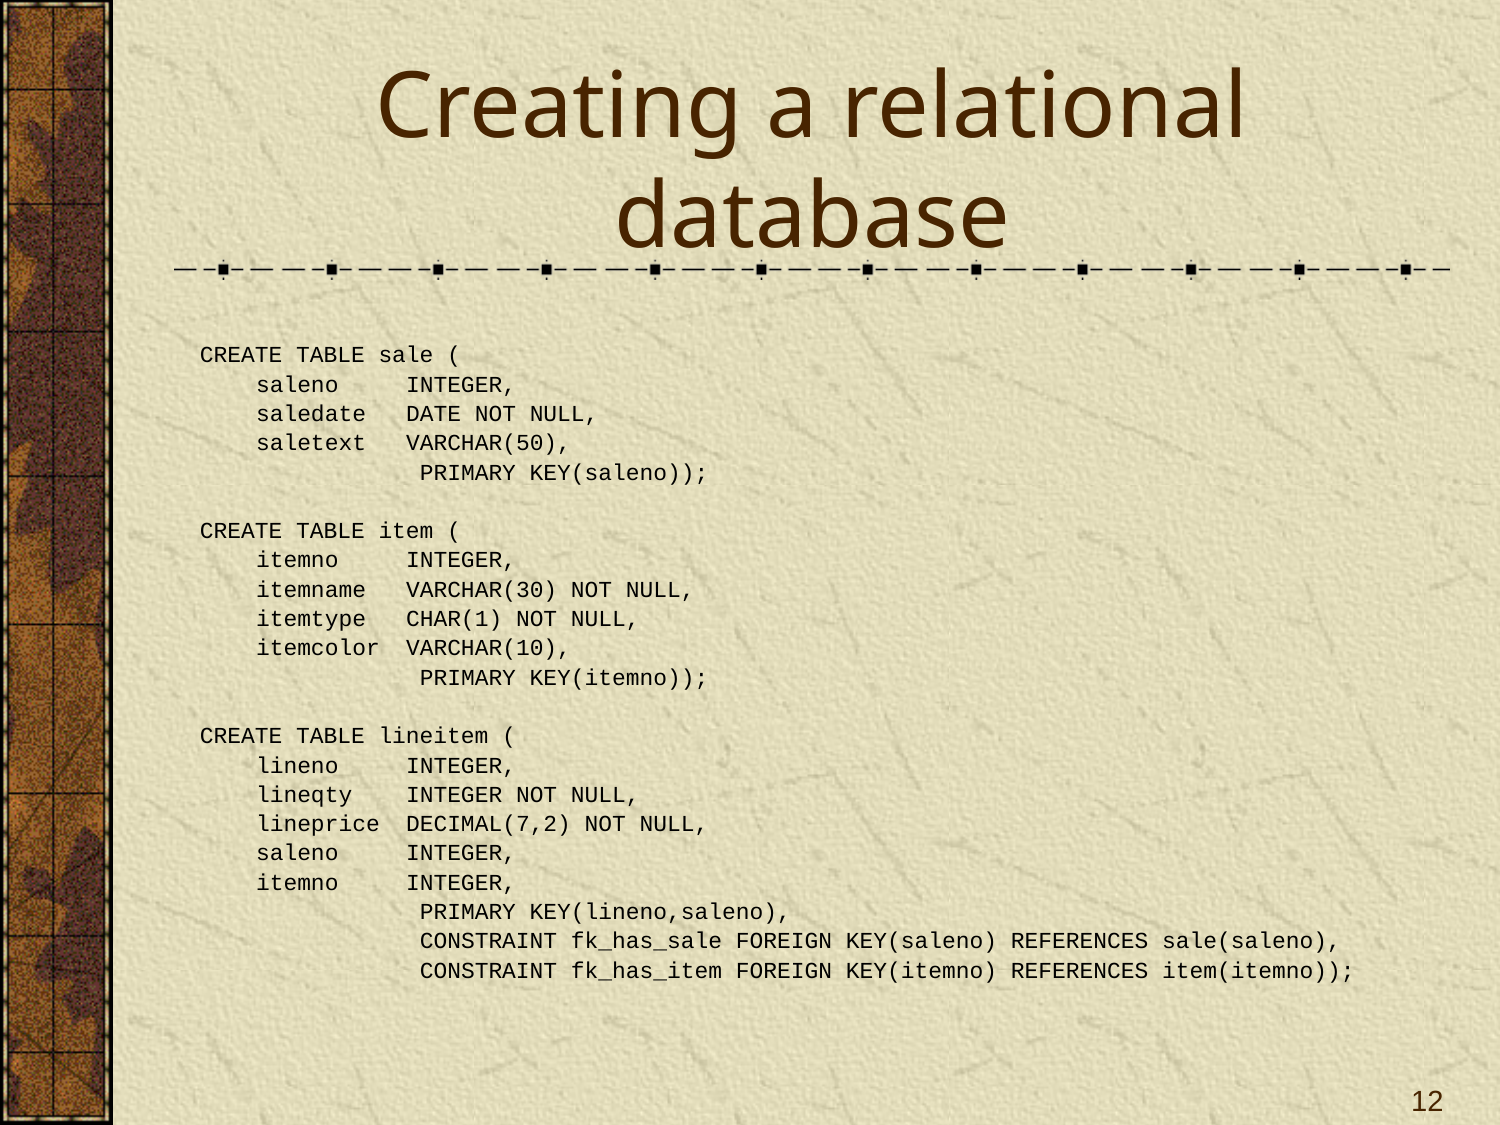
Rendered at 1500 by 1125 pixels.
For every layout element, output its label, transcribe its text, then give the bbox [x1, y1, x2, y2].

picture [0, 0, 1500, 1125]
list CREATE TABLE sale ( saleno INTEGER, saledate DATE NOT NULL, saletext VARCHAR(50), PRIMARY KEY(saleno)); CREATE TABLE item ( itemno INTEGER, itemname VARCHAR(30) NOT NULL, itemtype CHAR(1) NOT NULL, itemcolor VARCHAR(10), PRIMARY KEY(itemno)); CREATE TABLE lineitem ( lineno INTEGER, lineqty INTEGER NOT NULL, lineprice DECIMAL(7,2) NOT NULL, saleno INTEGER, itemno INTEGER, PRIMARY KEY(lineno,saleno), CONSTRAINT fk_has_sale FOREIGN KEY(saleno) REFERENCES sale(saleno), CONSTRAINT fk_has_item FOREIGN KEY(itemno) REFERENCES item(itemno)); [184, 335, 1500, 1031]
slide_number 12 [1354, 1049, 1500, 1125]
title Creating a relational database [174, 62, 1451, 251]
